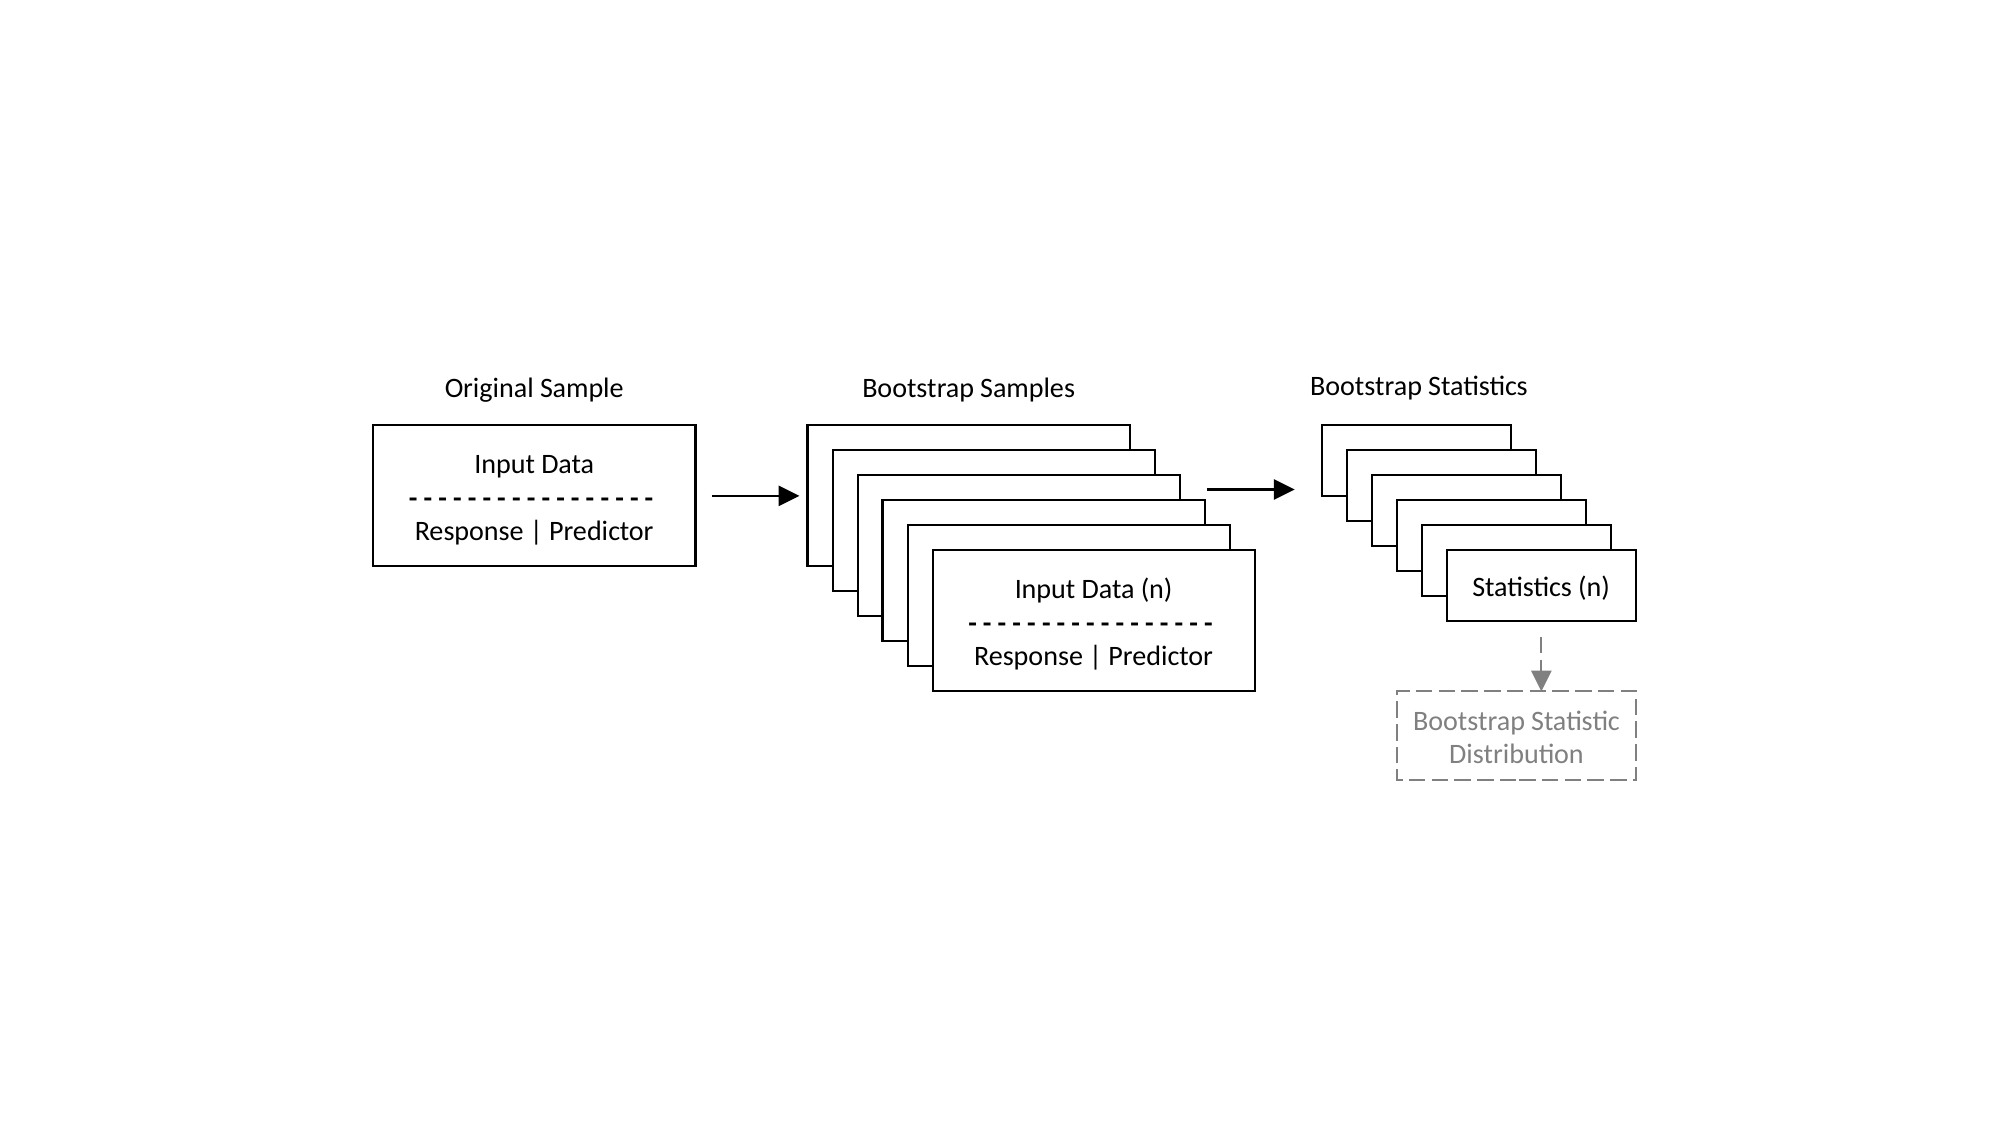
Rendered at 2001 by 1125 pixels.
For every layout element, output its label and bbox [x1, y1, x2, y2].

text_box [373, 348, 1636, 781]
